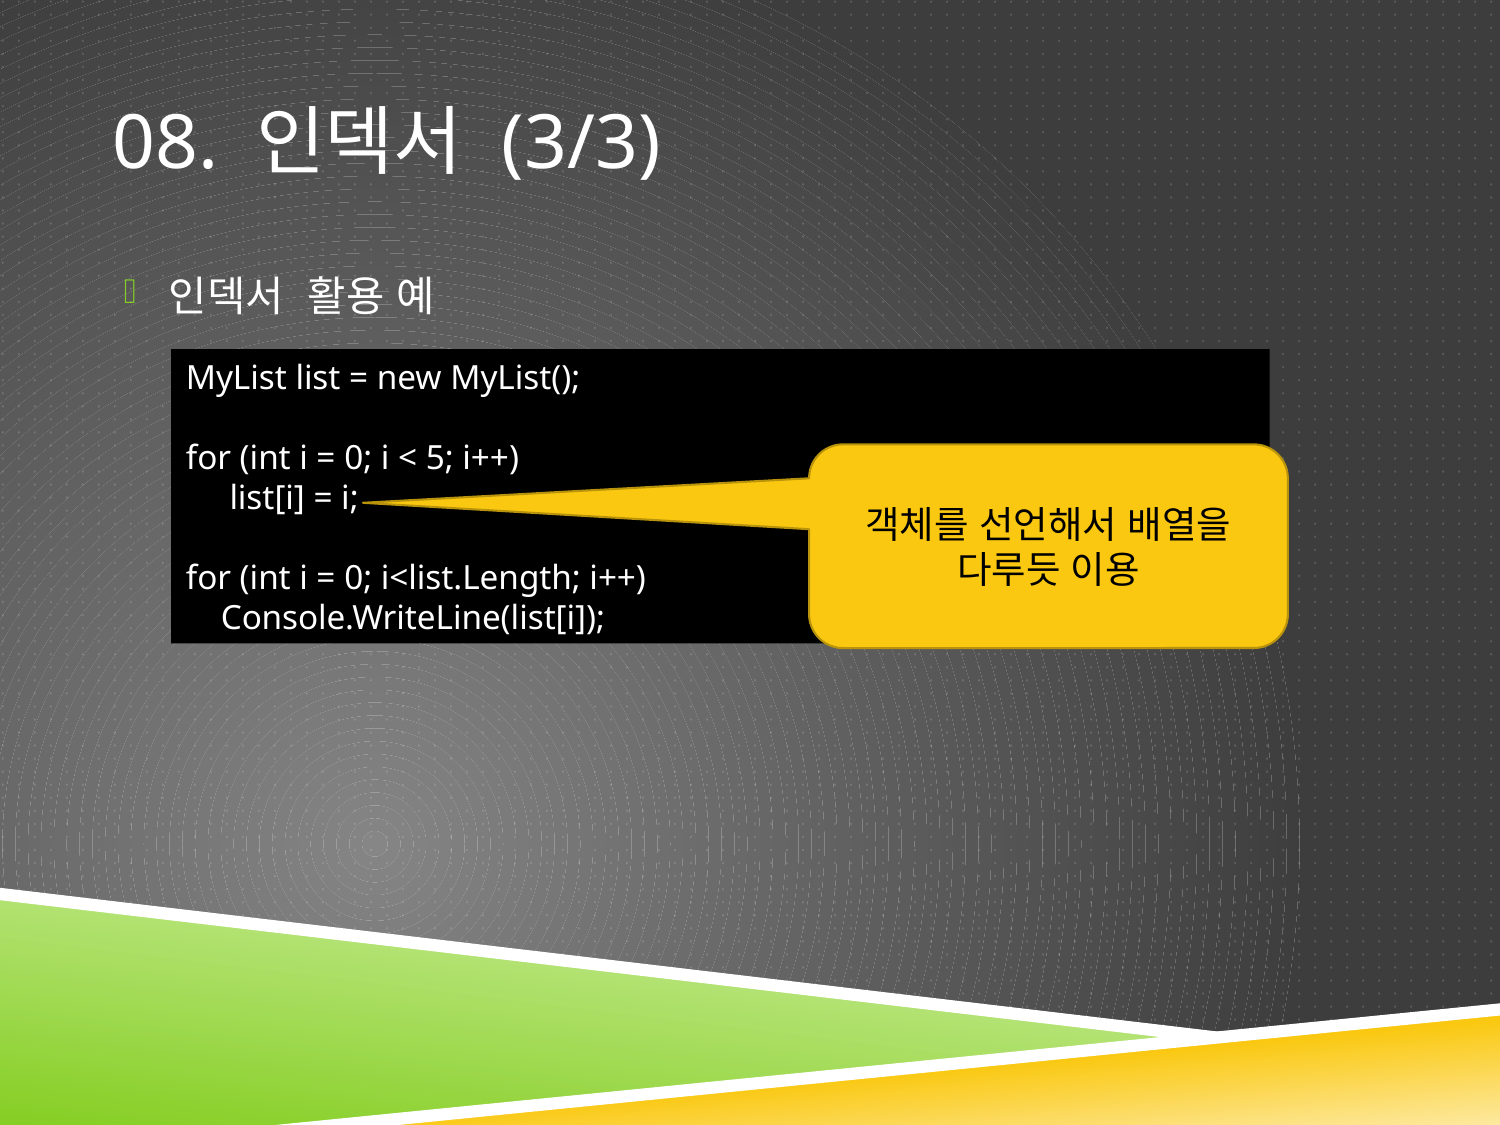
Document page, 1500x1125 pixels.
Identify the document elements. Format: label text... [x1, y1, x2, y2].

text_box MyList list = new MyList(); for (int i = 0; i < 5; i++) list[i] = i; for (int i = 0; i<list.Length; i++) Console.WriteLine(list[i]); [171, 349, 1270, 644]
text_box 객체를 선언해서 배열을 다루듯 이용 [361, 443, 1289, 650]
title 08. 인덱서 (3/3) [112, 45, 1388, 233]
list 인덱서 활용 예 [112, 262, 1388, 875]
